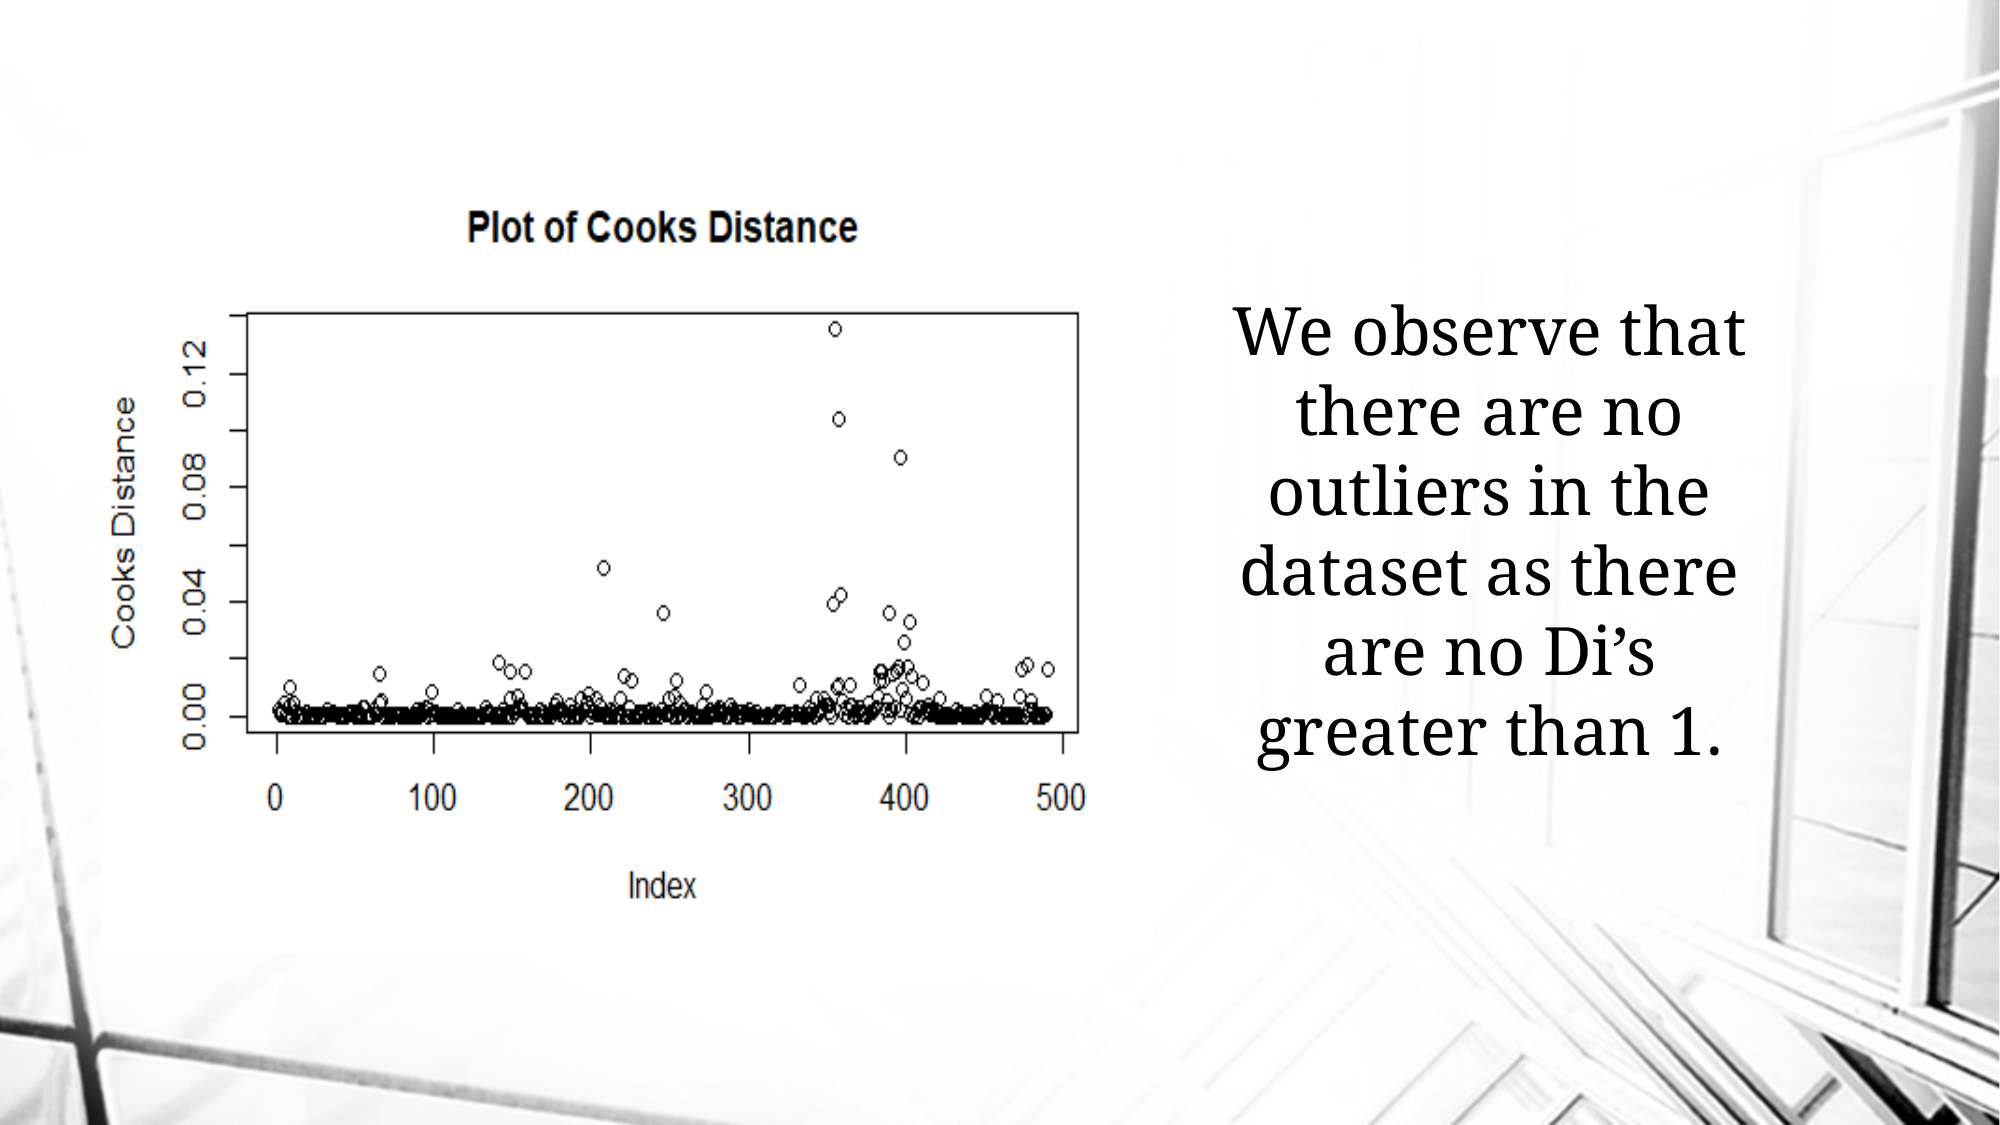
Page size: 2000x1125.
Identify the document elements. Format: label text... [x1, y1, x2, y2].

picture [0, 0, 2000, 1125]
text_box We observe that there are no outliers in the dataset as there are no Di’s greater than 1. [1212, 281, 1768, 777]
